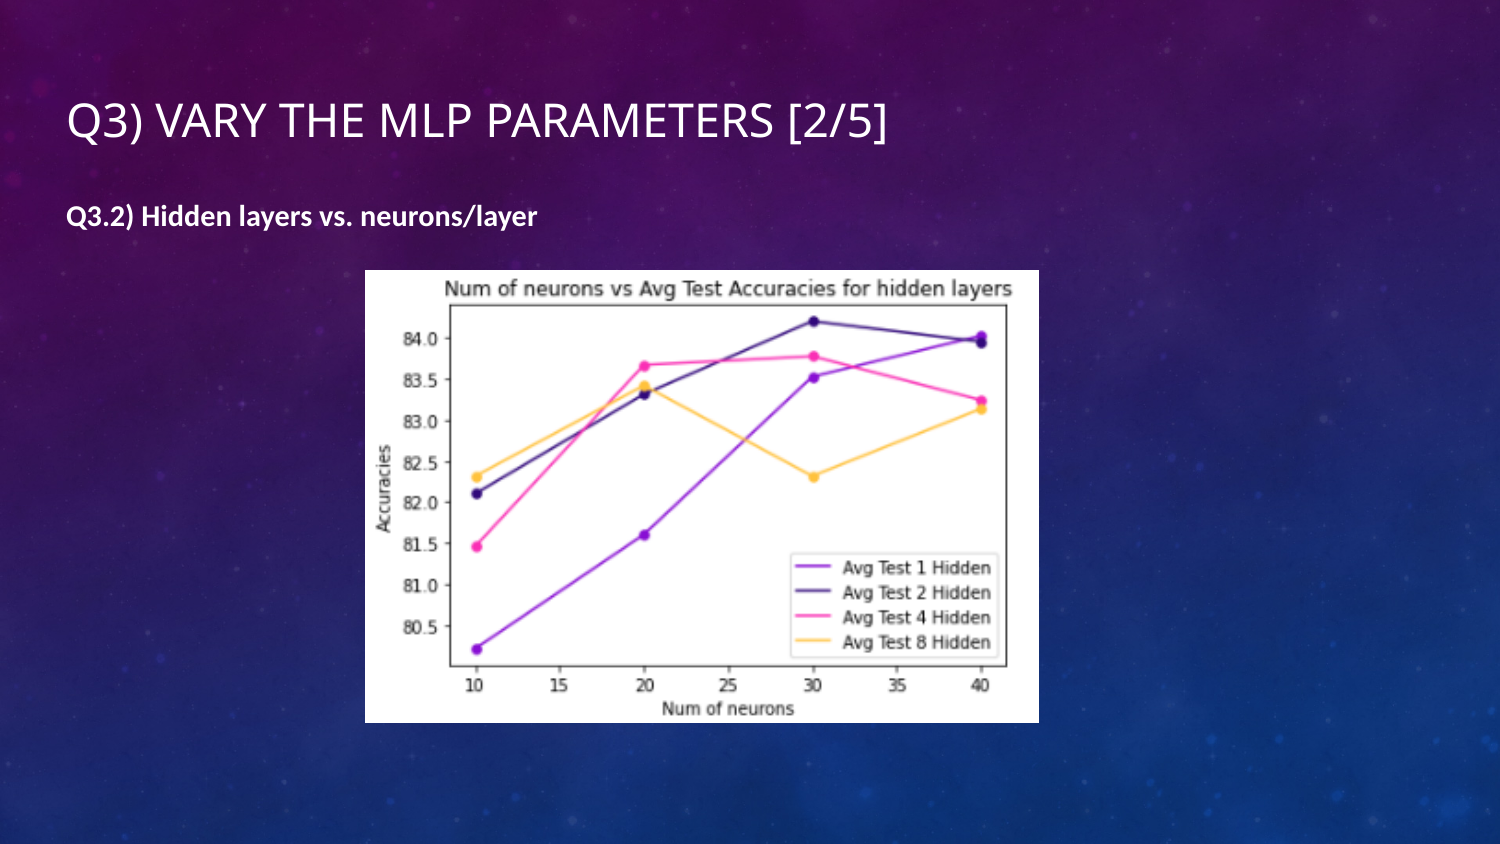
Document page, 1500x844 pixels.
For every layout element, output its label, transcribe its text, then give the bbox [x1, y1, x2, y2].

list Q3.2) Hidden layers vs. neurons/layer [51, 189, 1449, 750]
picture [0, 0, 1500, 844]
title Q3) Vary the MLP parameters [2/5] [51, 72, 1449, 167]
